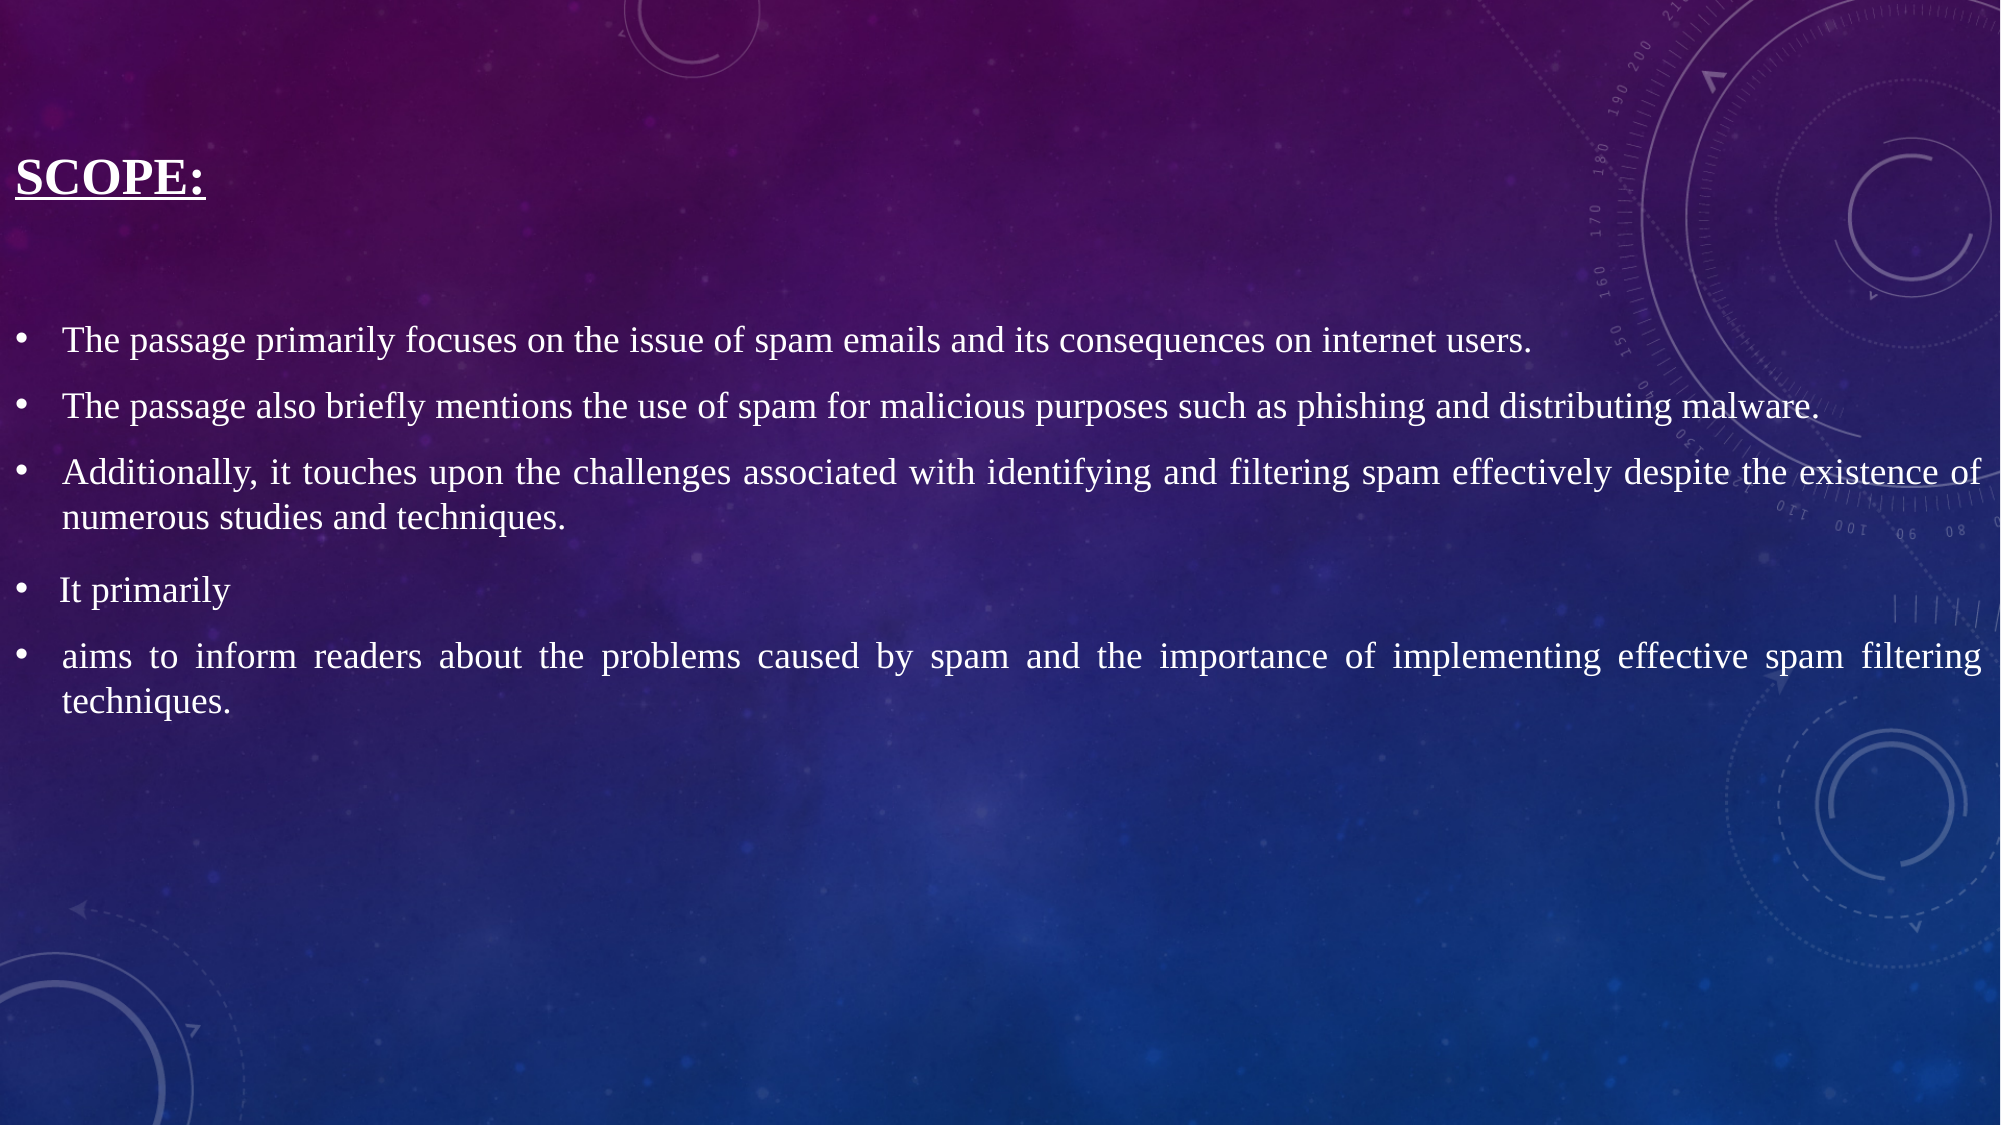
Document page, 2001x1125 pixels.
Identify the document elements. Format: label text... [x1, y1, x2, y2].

title SCOPE: [0, 99, 2000, 247]
picture [0, 0, 2001, 1125]
list The passage primarily focuses on the issue of spam emails and its consequences on internet users. The passage also briefly mentions the use of spam for malicious purposes such as phishing and distributing malware. Additionally, it touches upon the challenges associated with identifying and filtering spam effectively despite the existence of numerous studies and techniques. It primarily aims to inform readers about the problems caused by spam and the importance of implementing effective spam filtering techniques. [0, 267, 2000, 769]
